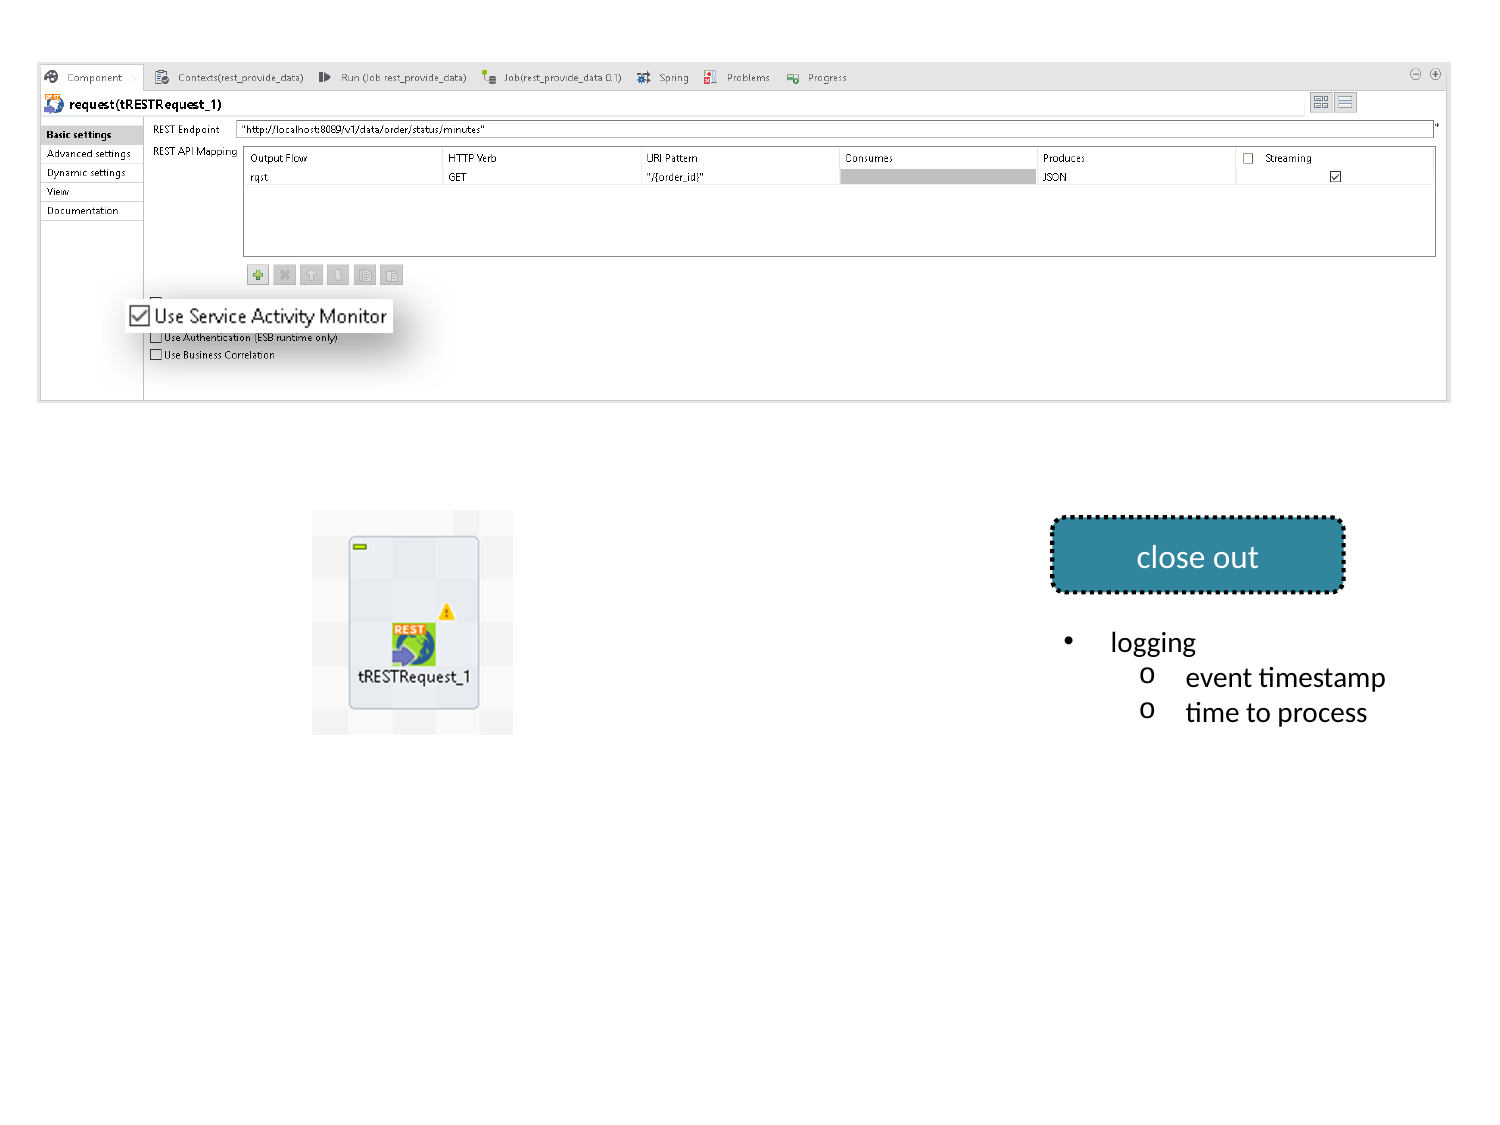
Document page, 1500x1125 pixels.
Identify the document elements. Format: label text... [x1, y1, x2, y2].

picture [37, 62, 1451, 403]
picture [312, 509, 513, 735]
text_box close out [1050, 515, 1346, 595]
text_box logging event timestamp time to process [1048, 615, 1439, 736]
